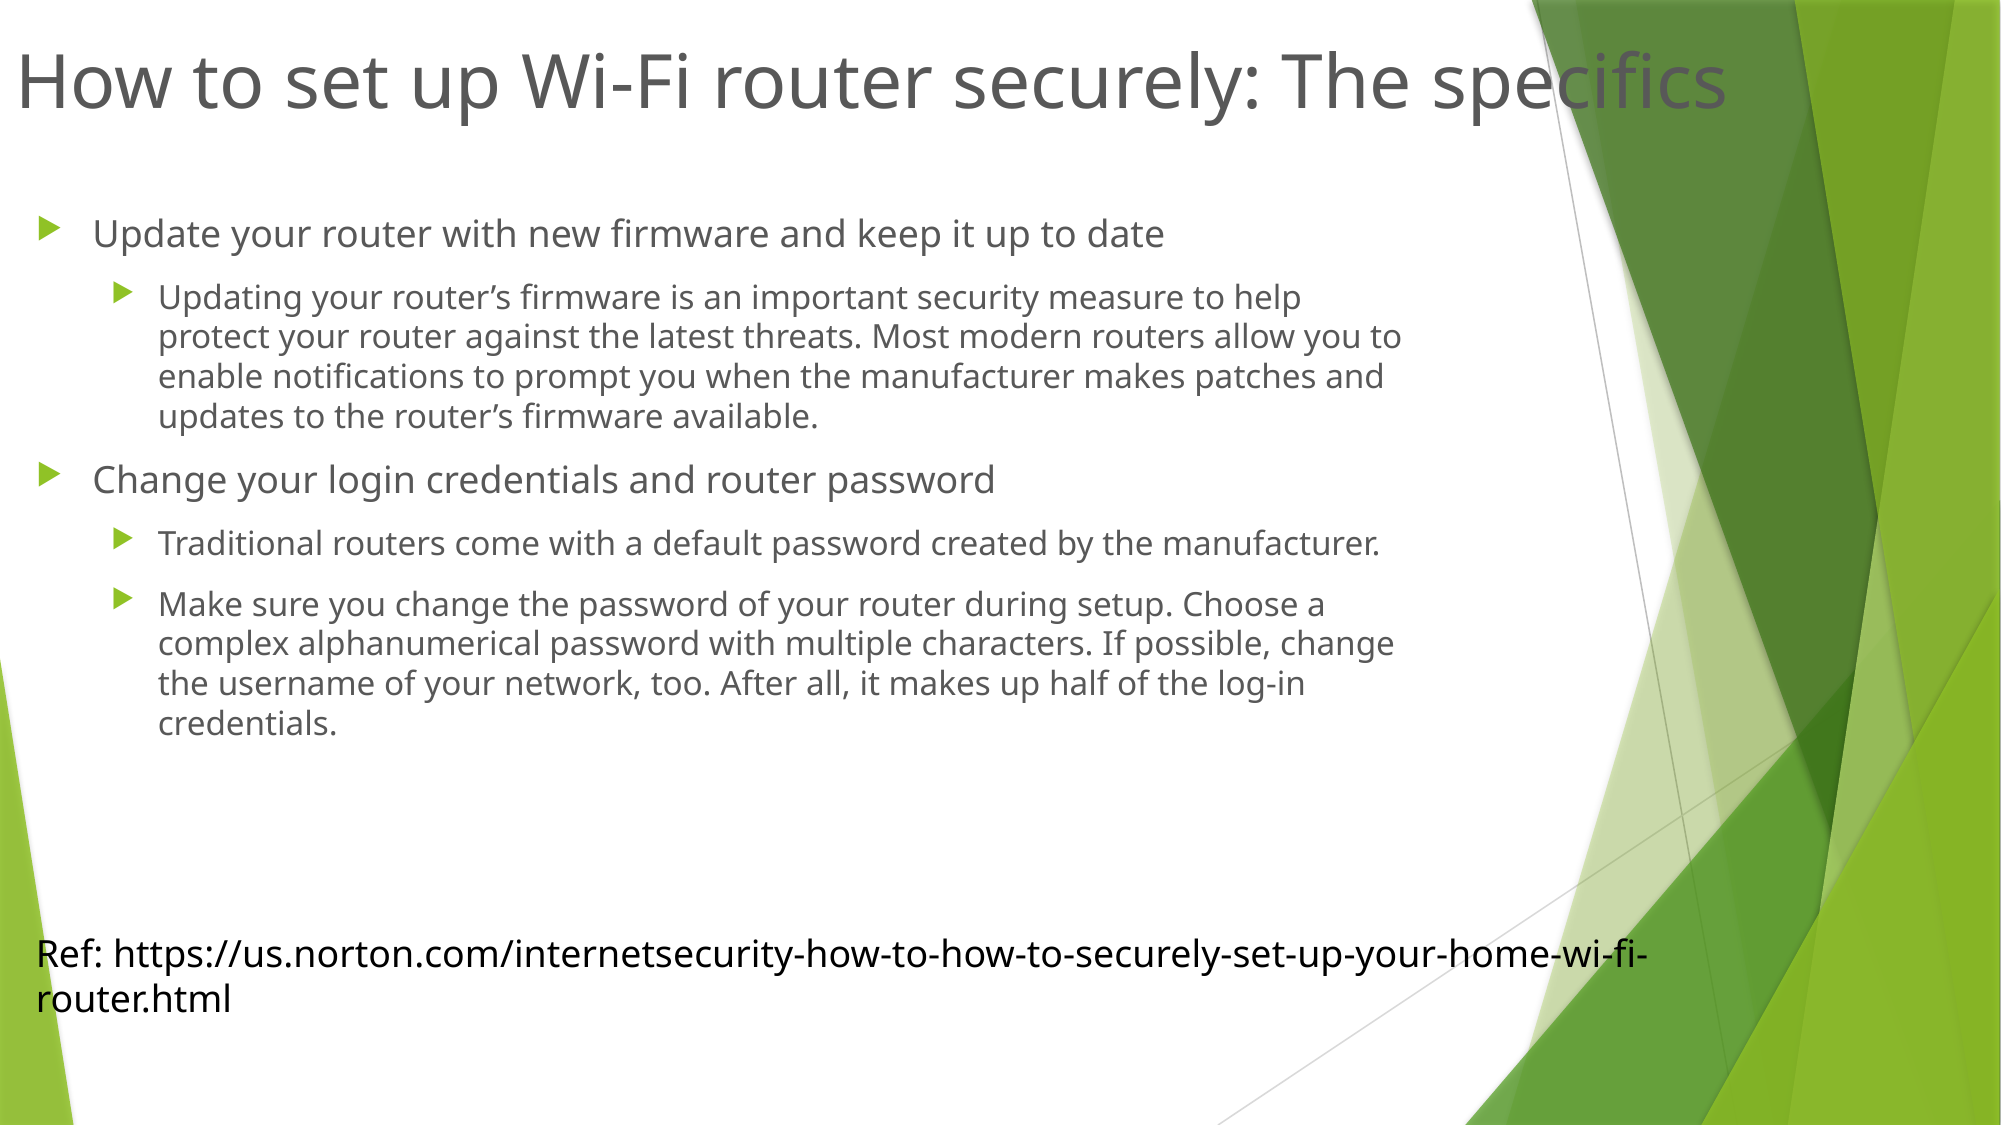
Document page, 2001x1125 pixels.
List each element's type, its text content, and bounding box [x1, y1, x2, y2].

list Update your router with new firmware and keep it up to date Updating your router’s firmware is an important security measure to help protect your router against the latest threats. Most modern routers allow you to enable notifications to prompt you when the manufacturer makes patches and updates to the router’s firmware available. Change your login credentials and router password Traditional routers come with a default password created by the manufacturer. Make sure you change the password of your router during setup. Choose a complex alphanumerical password with multiple characters. If possible, change the username of your network, too. After all, it makes up half of the log-in credentials. [21, 202, 1432, 840]
title How to set up Wi-Fi router securely: The specifics [0, 25, 1799, 203]
text_box Ref: https://us.norton.com/internetsecurity-how-to-how-to-securely-set-up-your-home-wi-fi-router.html [21, 922, 1717, 1028]
